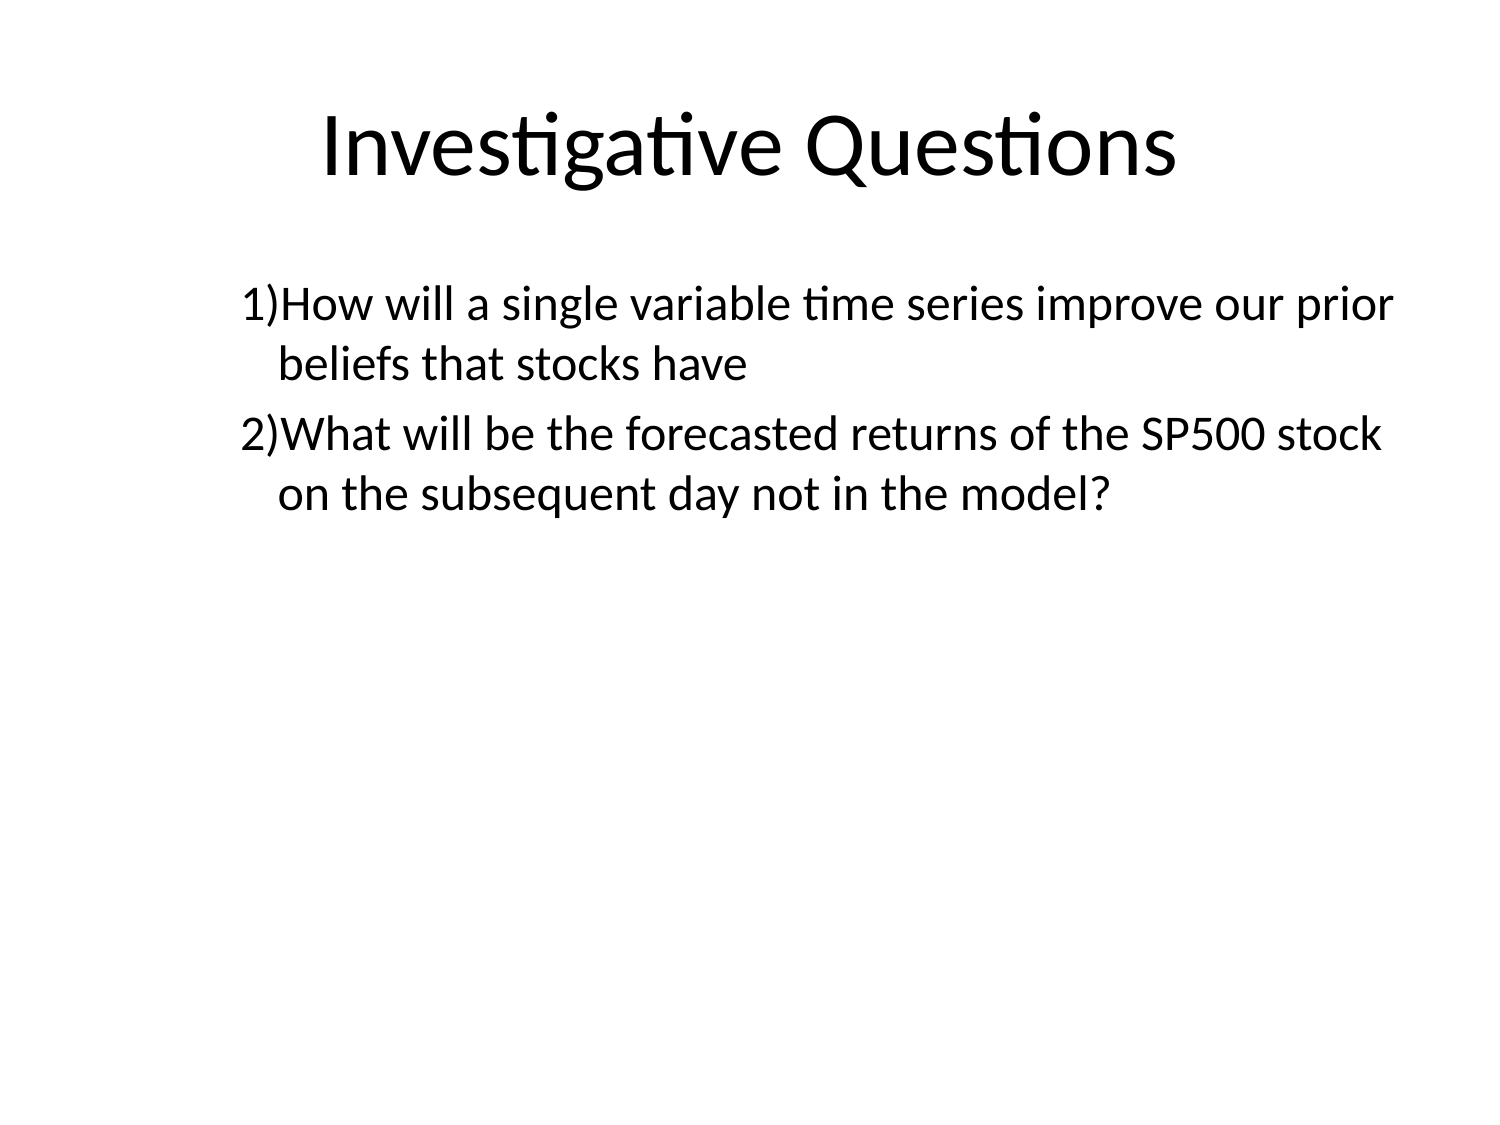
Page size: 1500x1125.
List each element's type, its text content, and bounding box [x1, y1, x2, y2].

list How will a single variable time series improve our prior beliefs that stocks have What will be the forecasted returns of the SP500 stock on the subsequent day not in the model? [75, 262, 1425, 1005]
title Investigative Questions [75, 45, 1425, 233]
